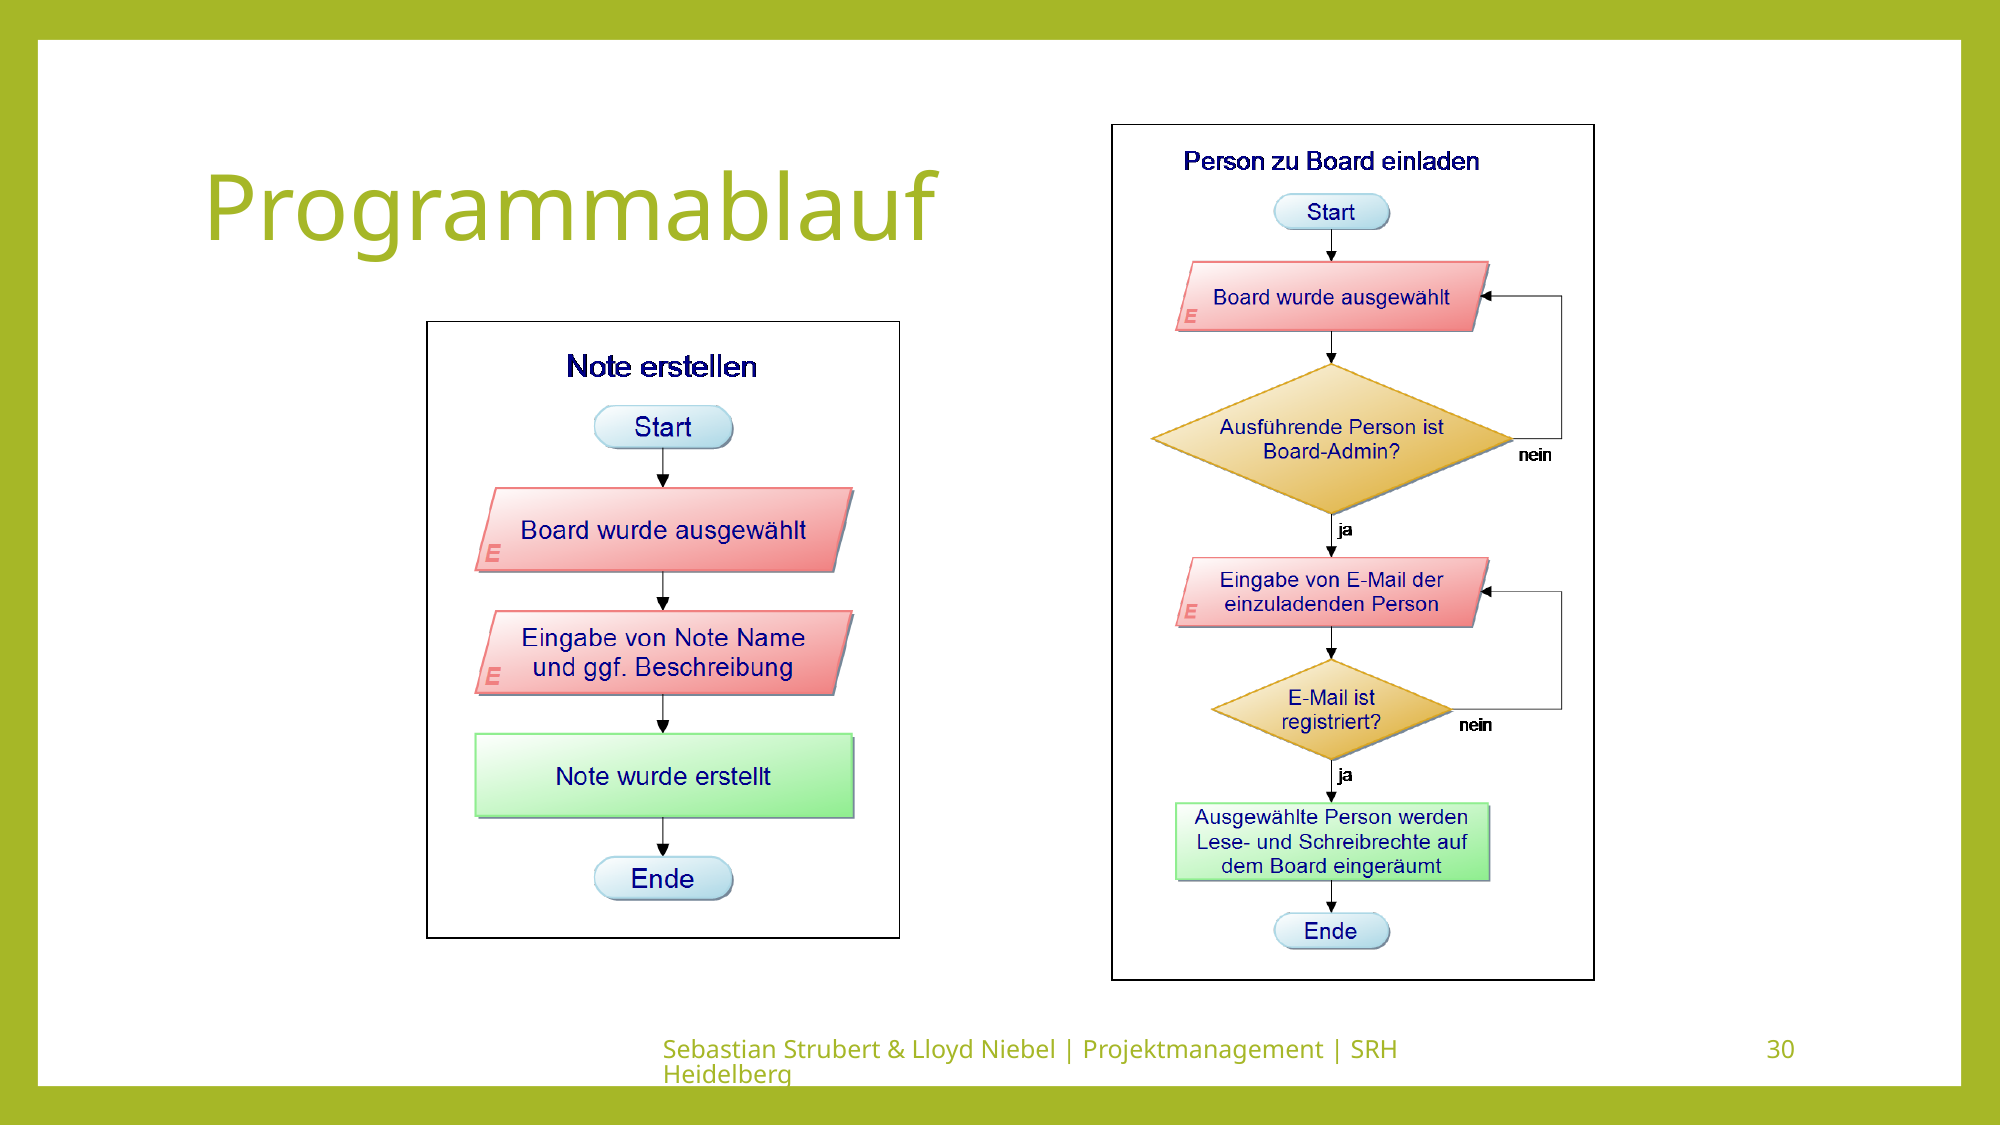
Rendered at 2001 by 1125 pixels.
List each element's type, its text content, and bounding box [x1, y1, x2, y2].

slide_number 30 [1530, 1020, 1811, 1081]
title Programmablauf [187, 99, 1808, 323]
picture [1112, 124, 1594, 980]
picture [427, 322, 900, 938]
footer Sebastian Strubert & Lloyd Niebel | Projektmanagement | SRH Heidelberg [647, 1020, 1422, 1081]
